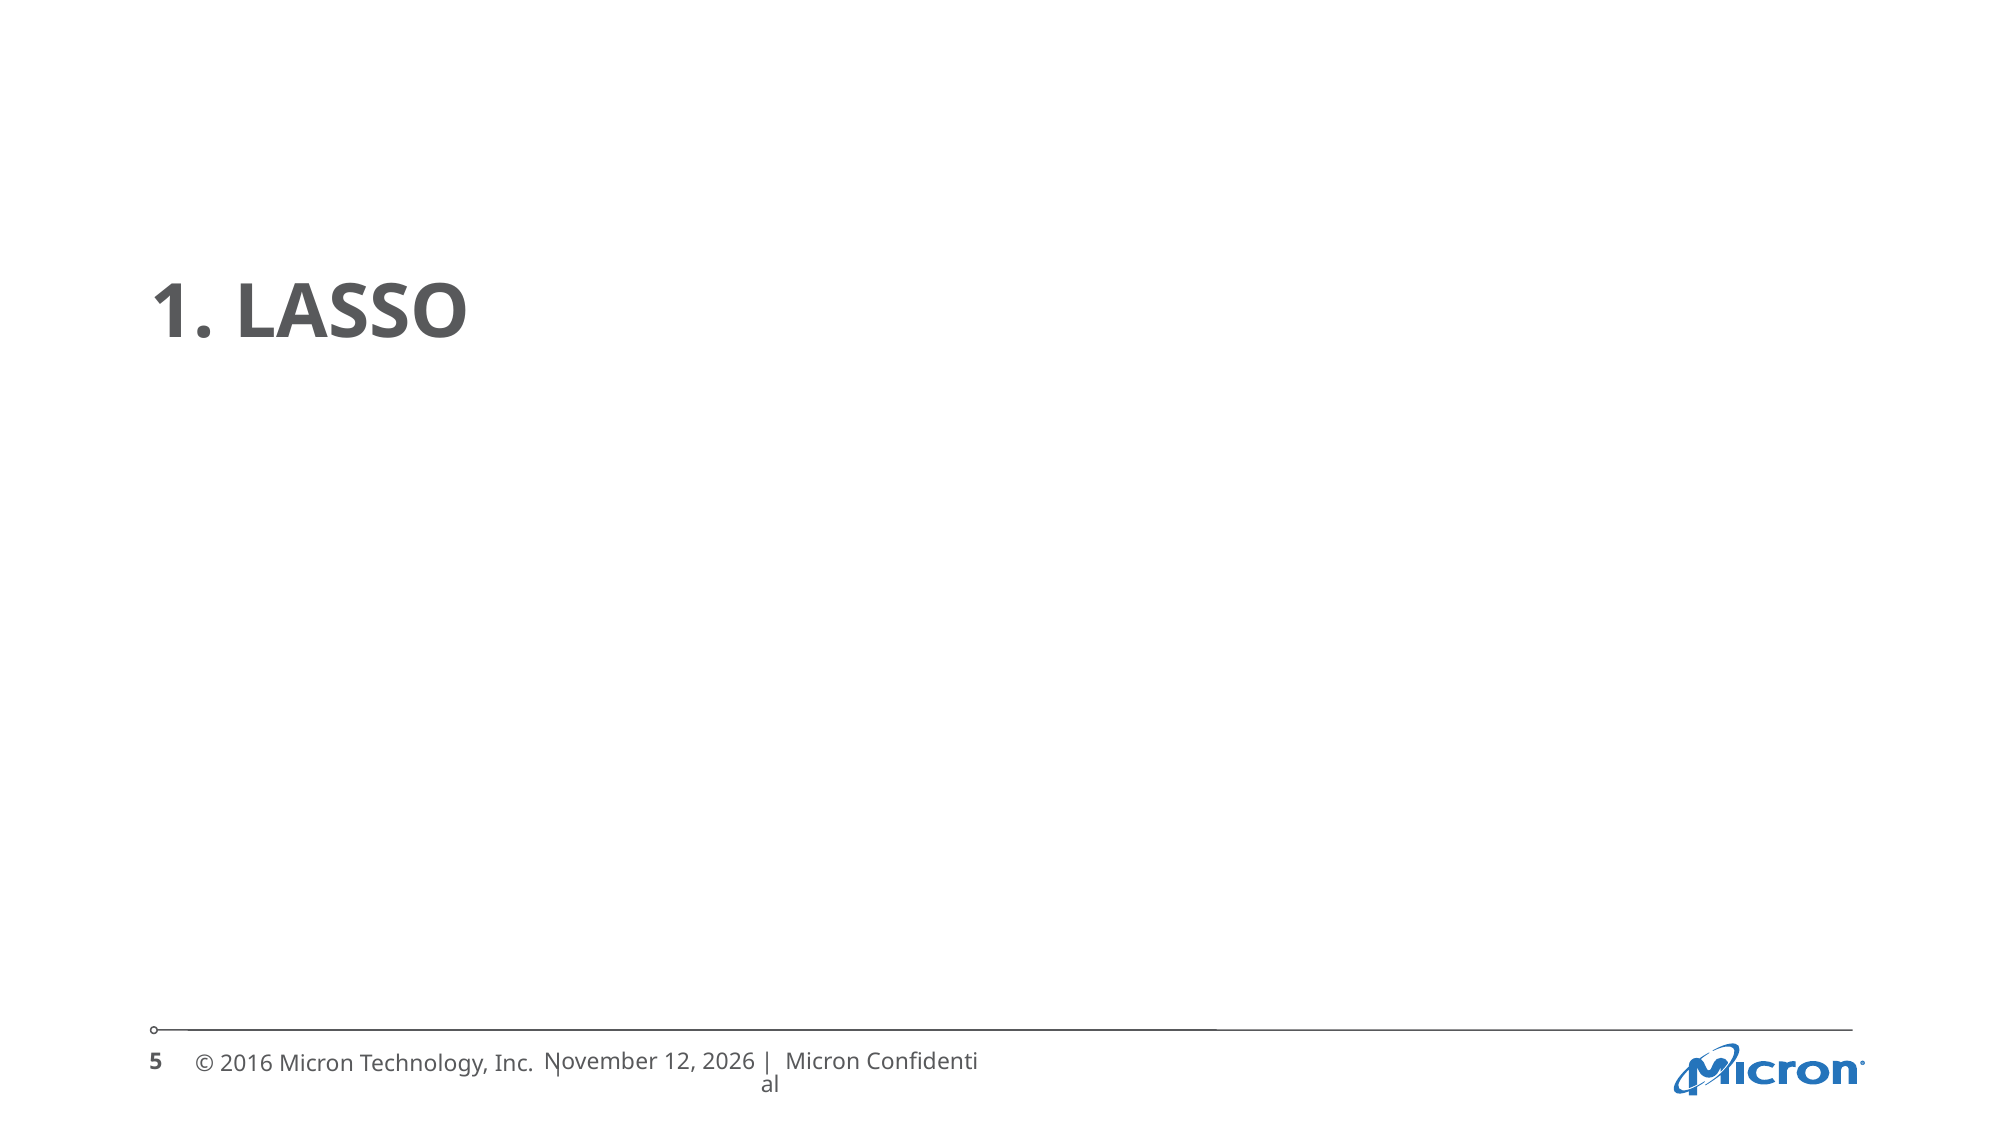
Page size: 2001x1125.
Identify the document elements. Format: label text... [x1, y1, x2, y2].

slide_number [539, 1043, 760, 1082]
slide_number 5 [149, 1043, 195, 1082]
list 1. LASSO [150, 262, 1853, 988]
footer | Micron Confidential [760, 1043, 990, 1082]
